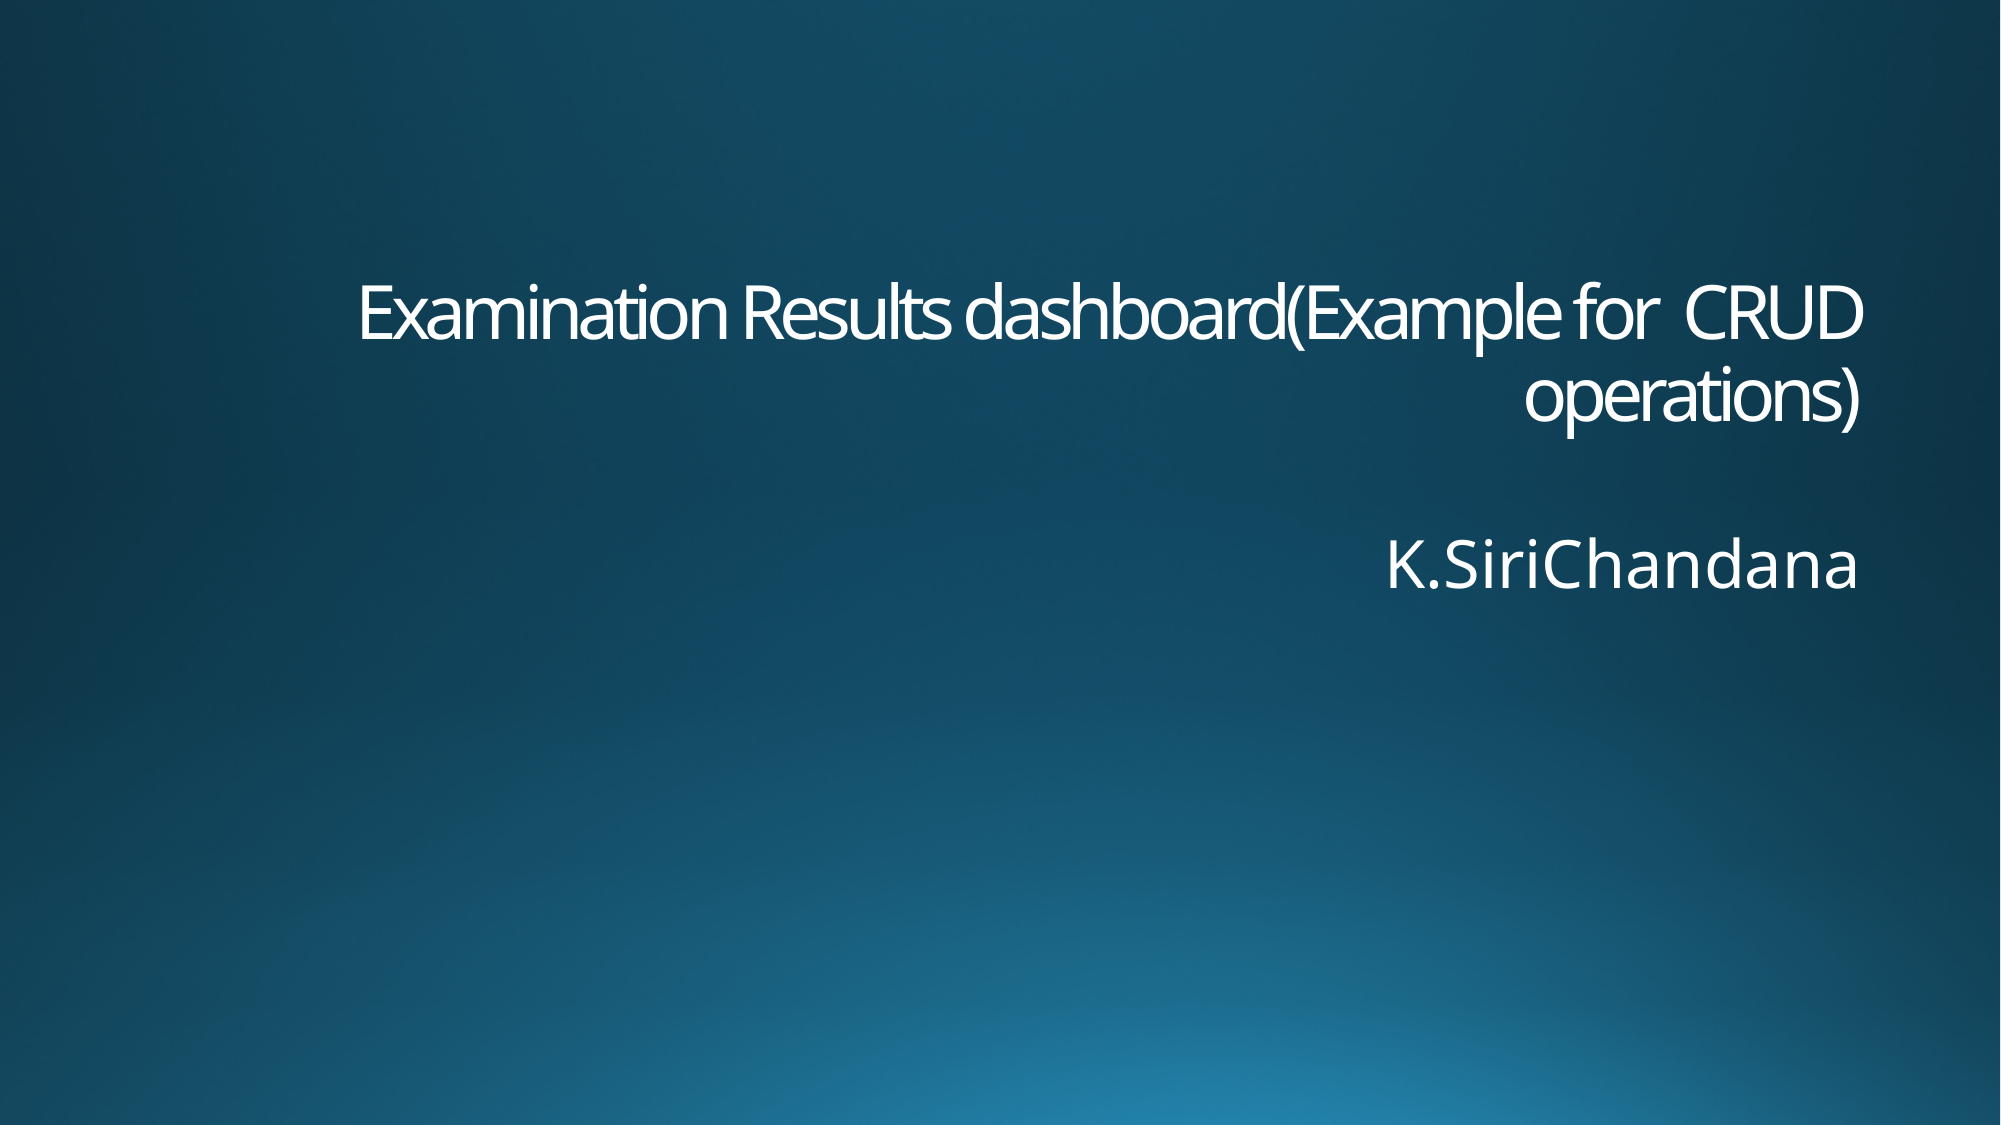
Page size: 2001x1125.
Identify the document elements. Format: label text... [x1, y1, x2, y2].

title Examination Results dashboard(Example for CRUD operations) [18, 267, 1877, 538]
subtitle K.SiriChandana [376, 486, 1877, 611]
picture [0, 0, 2001, 1125]
